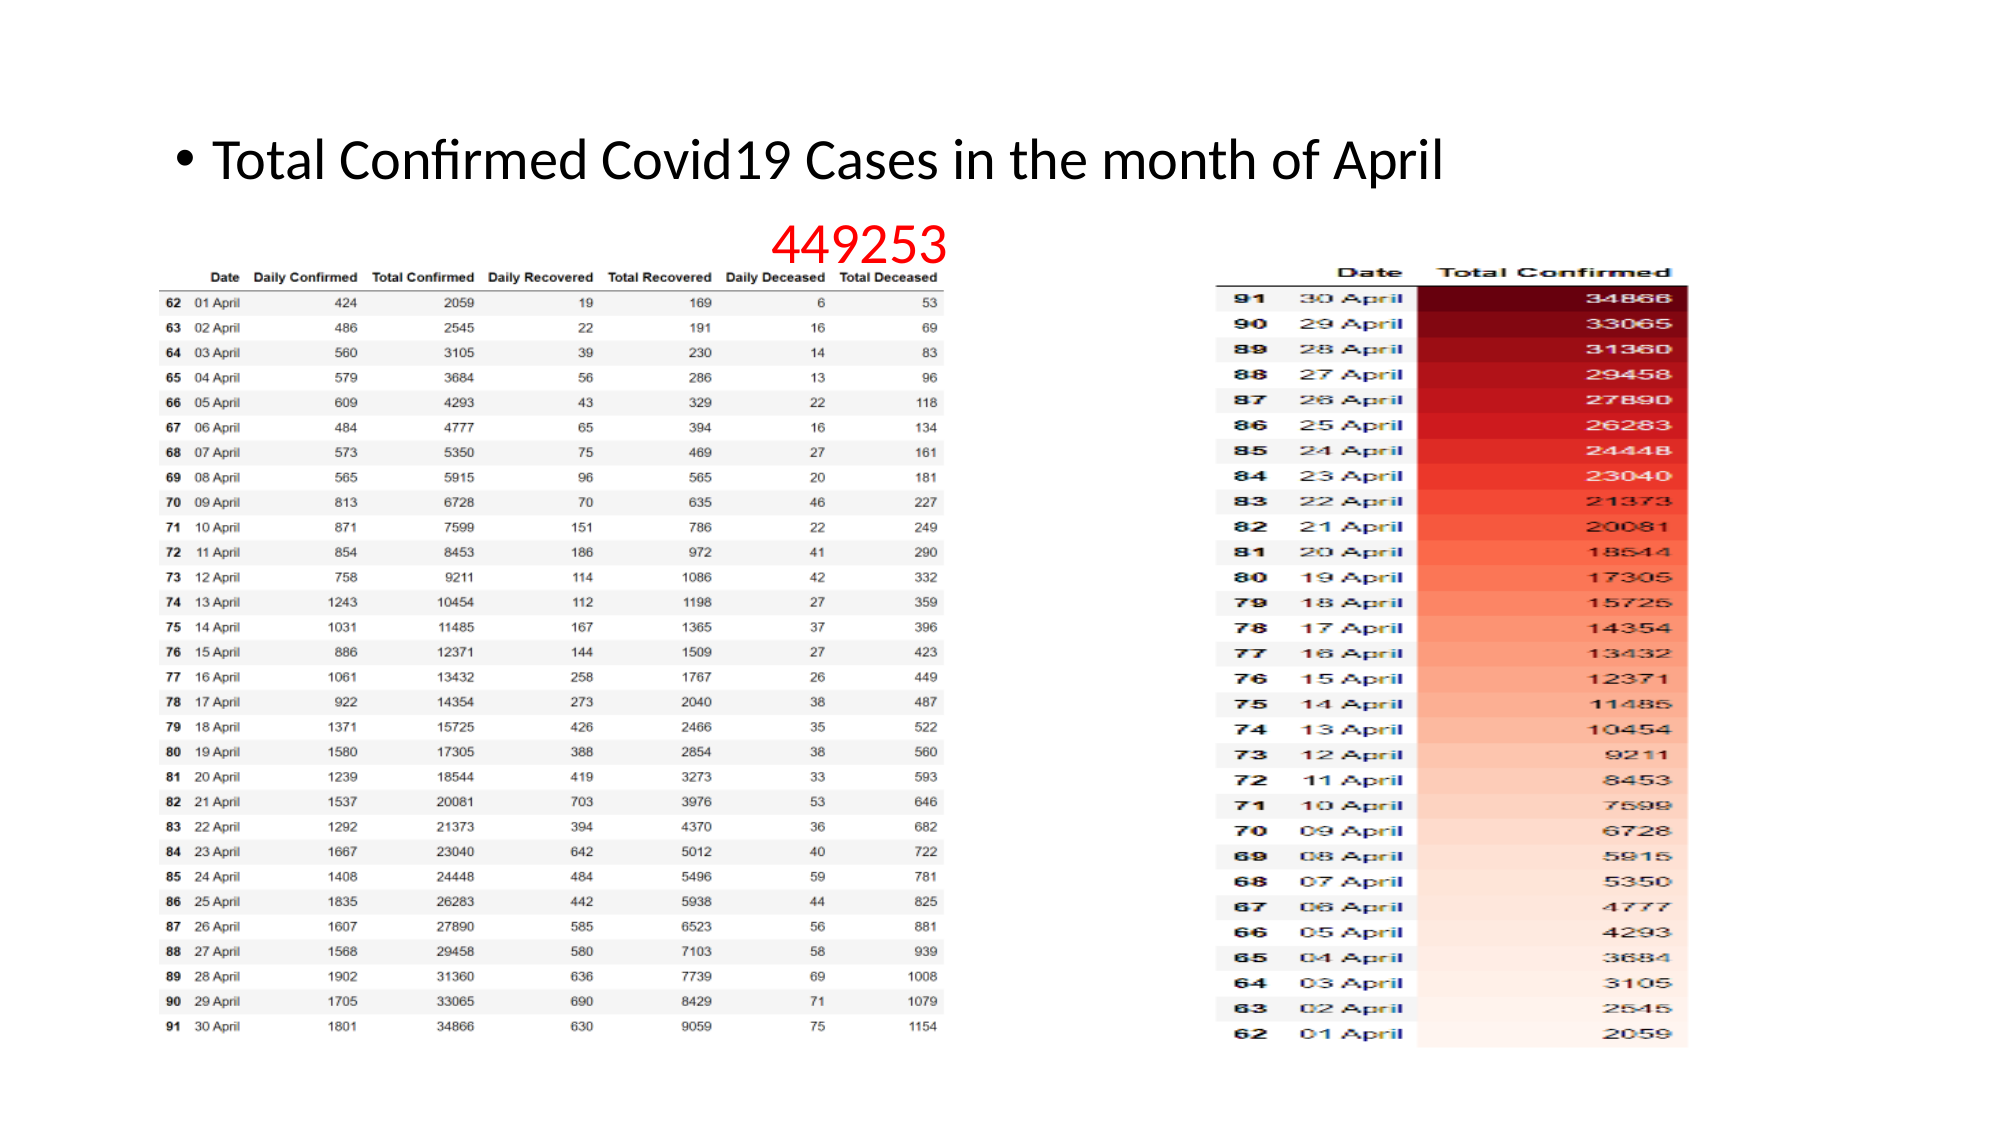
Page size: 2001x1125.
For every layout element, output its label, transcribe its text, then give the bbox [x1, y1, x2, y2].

picture [159, 266, 970, 1040]
picture [1214, 251, 1799, 1055]
list Total Confirmed Covid19 Cases in the month of April 449253 [159, 121, 1865, 1014]
